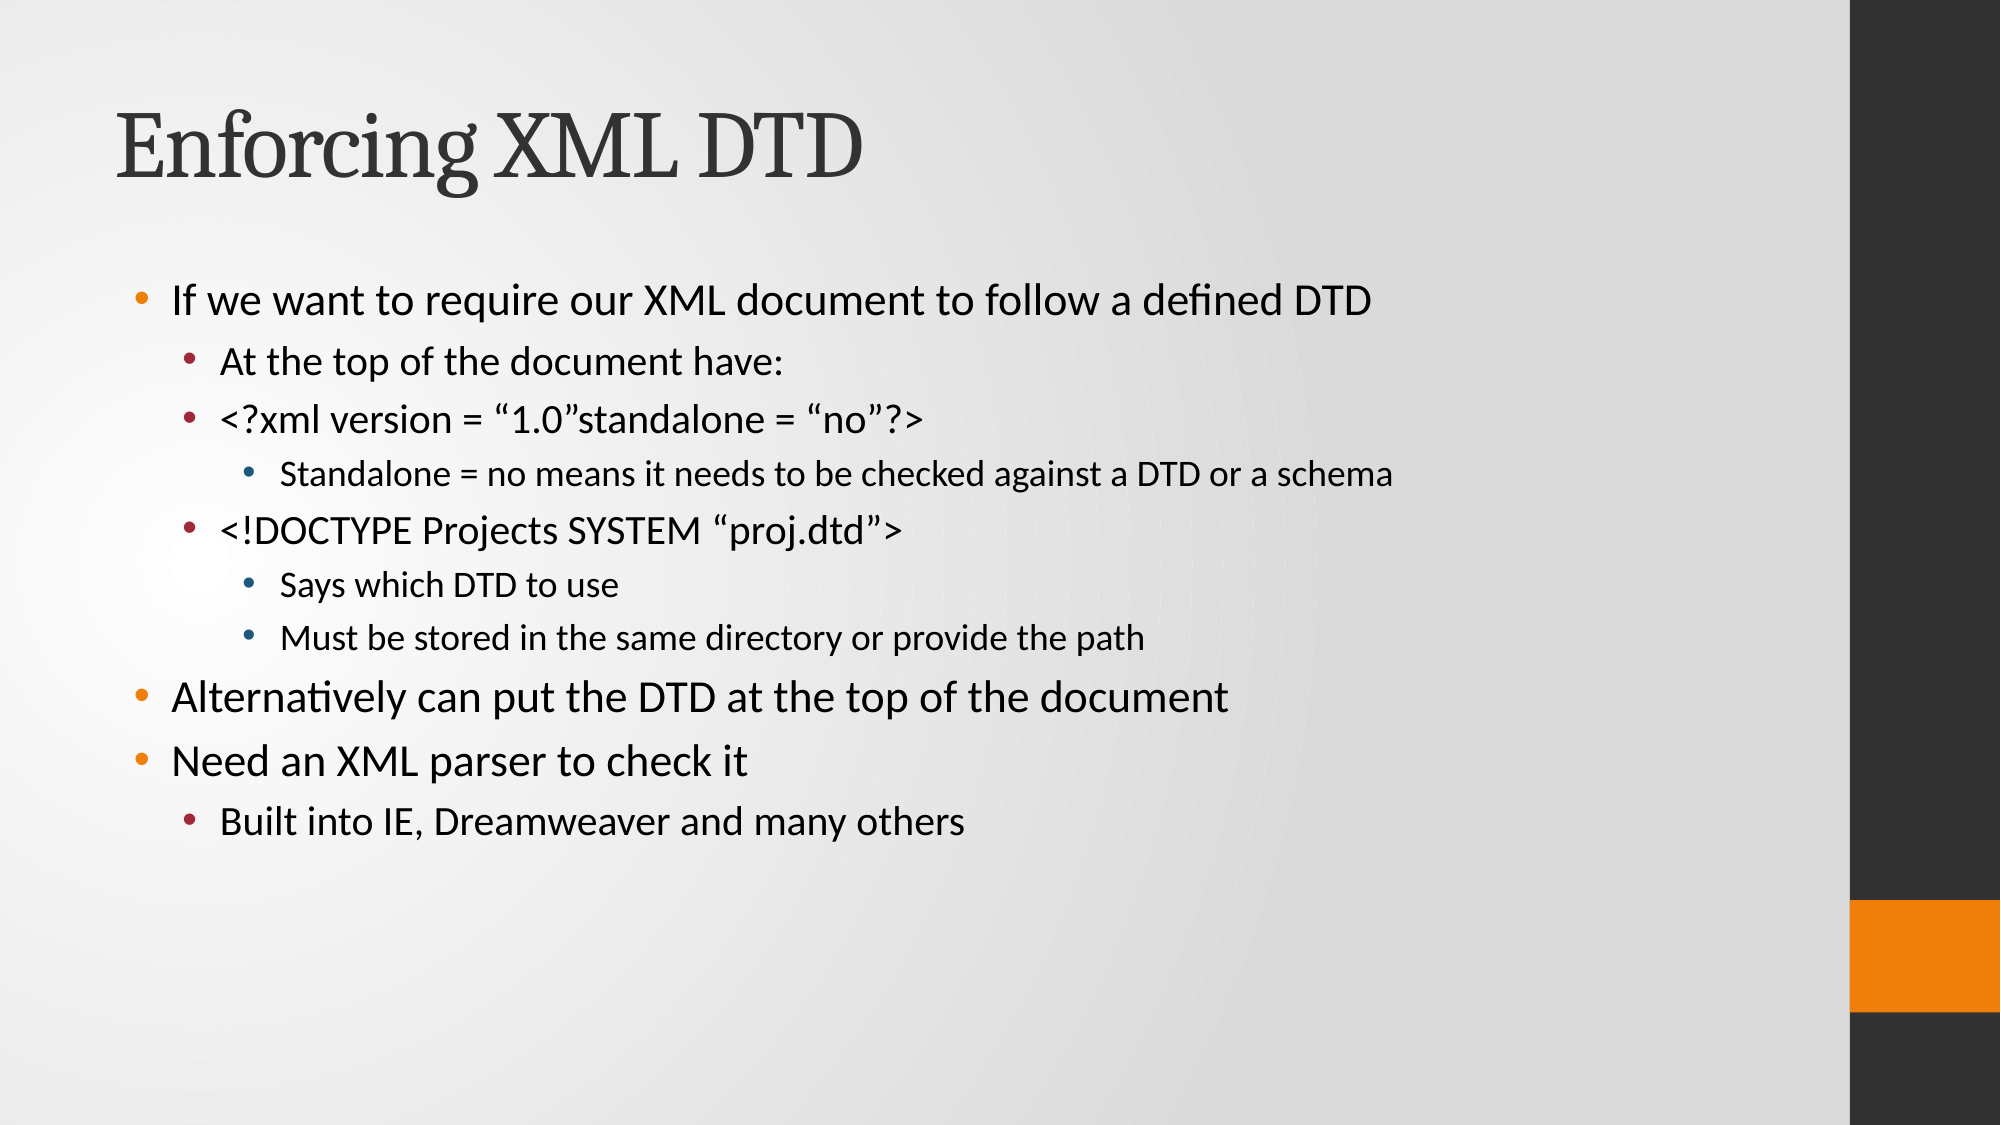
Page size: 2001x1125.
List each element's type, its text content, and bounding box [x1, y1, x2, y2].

title Enforcing XML DTD [99, 45, 1767, 233]
list If we want to require our XML document to follow a defined DTD At the top of the document have: <?xml version = “1.0”standalone = “no”?> Standalone = no means it needs to be checked against a DTD or a schema <!DOCTYPE Projects SYSTEM “proj.dtd”> Says which DTD to use Must be stored in the same directory or provide the path Alternatively can put the DTD at the top of the document Need an XML parser to check it Built into IE, Dreamweaver and many others [99, 262, 1767, 1050]
